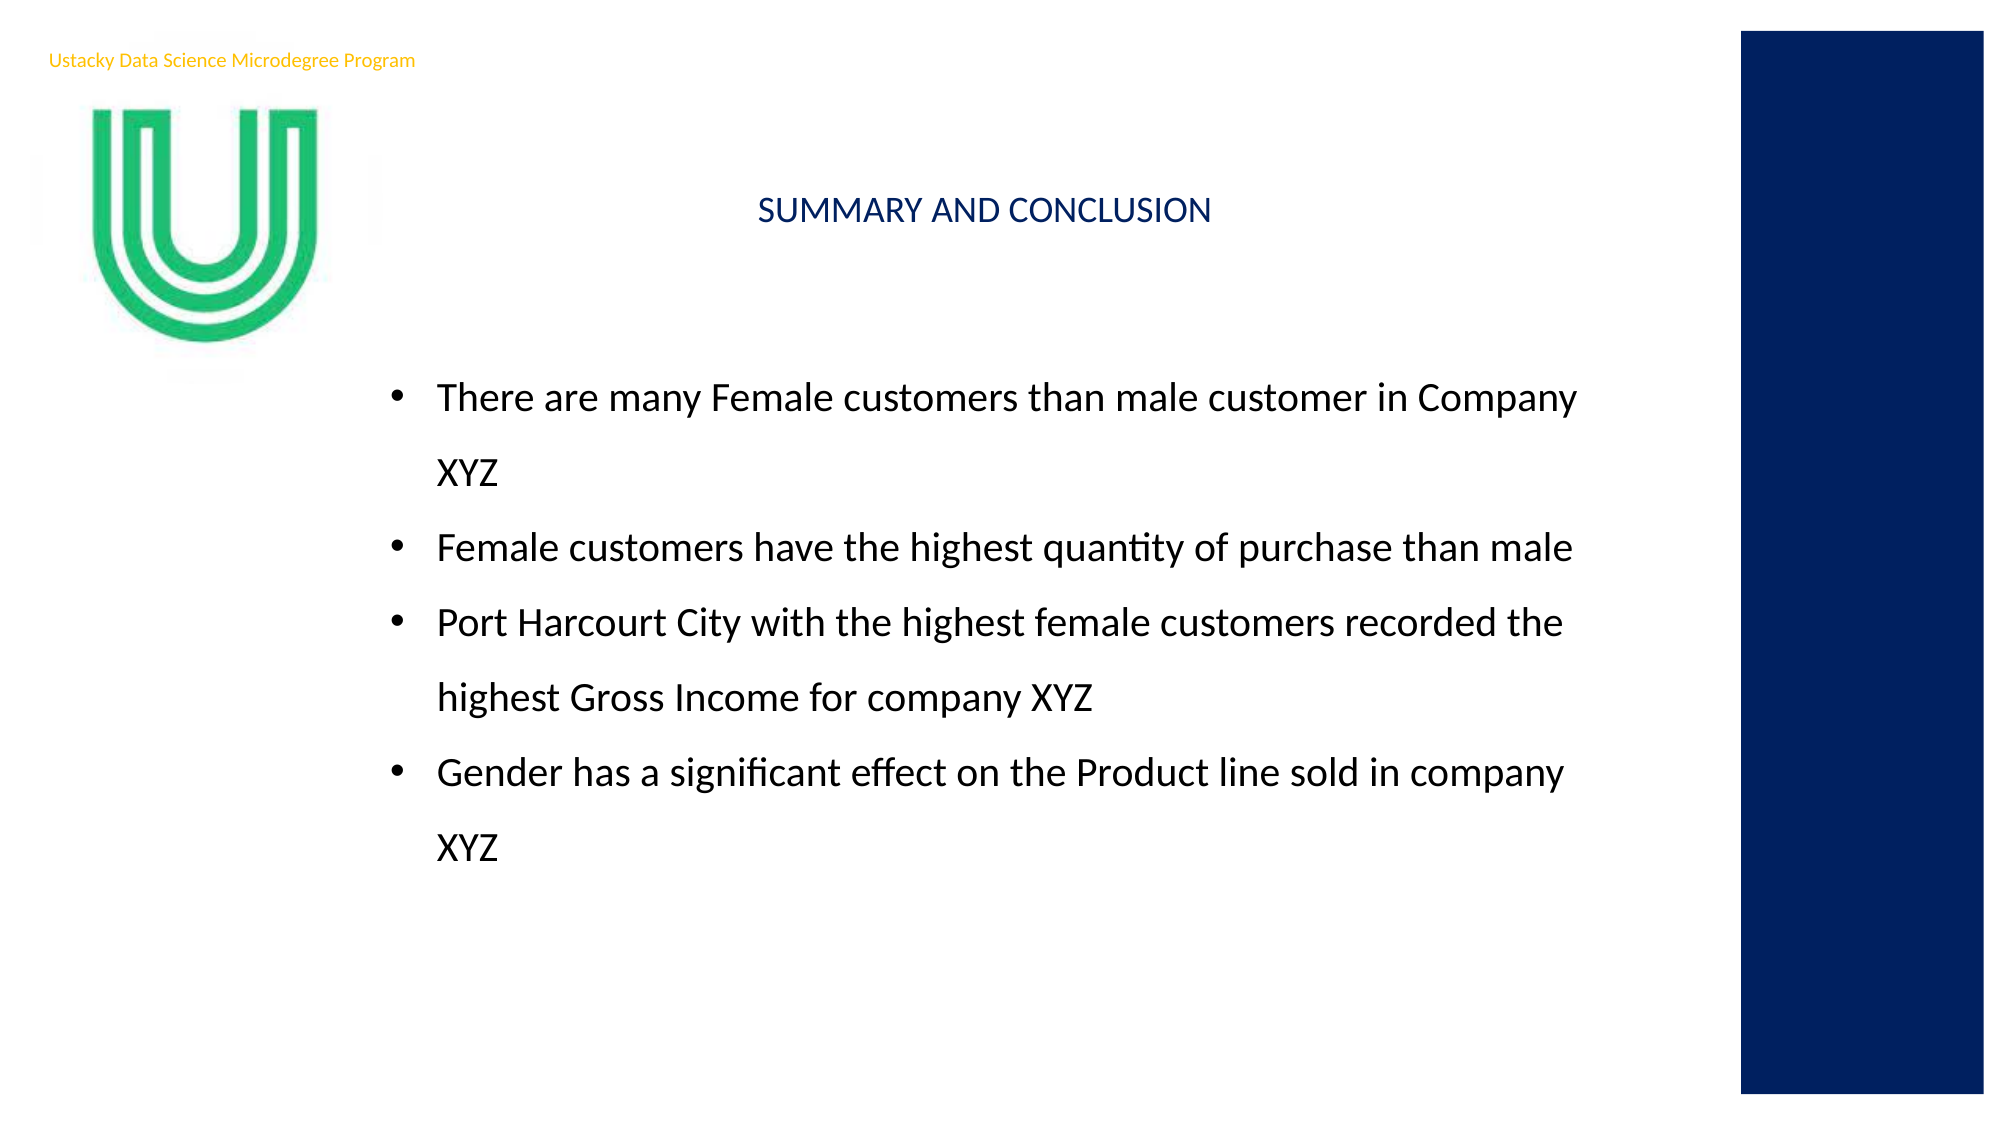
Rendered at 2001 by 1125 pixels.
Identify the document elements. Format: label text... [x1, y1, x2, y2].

text_box Ustacky Data Science Microdegree Program [383, 39, 436, 80]
text_box [1740, 30, 1985, 1095]
picture [30, 31, 383, 384]
text_box There are many Female customers than male customer in Company XYZ Female customers have the highest quantity of purchase than male Port Harcourt City with the highest female customers recorded the highest Gross Income for company XYZ Gender has a significant effect on the Product line sold in company XYZ [375, 337, 1597, 878]
text_box SUMMARY AND CONCLUSION [743, 177, 1236, 237]
